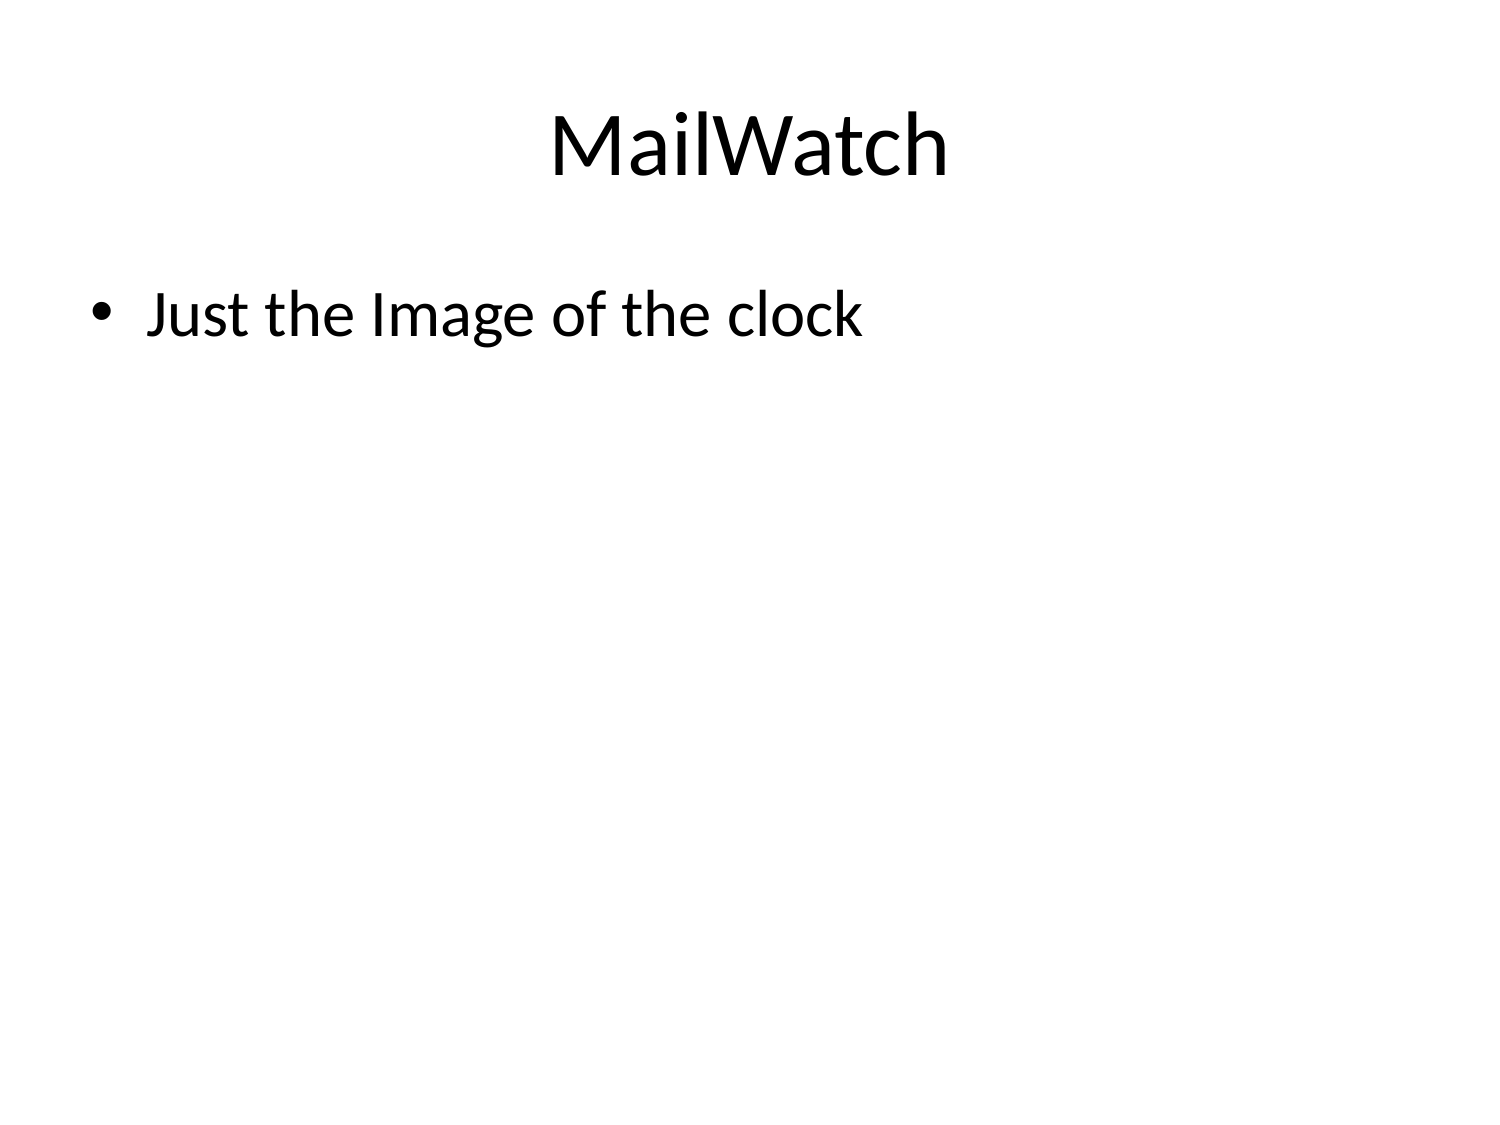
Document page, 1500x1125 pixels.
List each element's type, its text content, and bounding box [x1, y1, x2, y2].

list Just the Image of the clock [75, 262, 1425, 1005]
title MailWatch [75, 45, 1425, 233]
